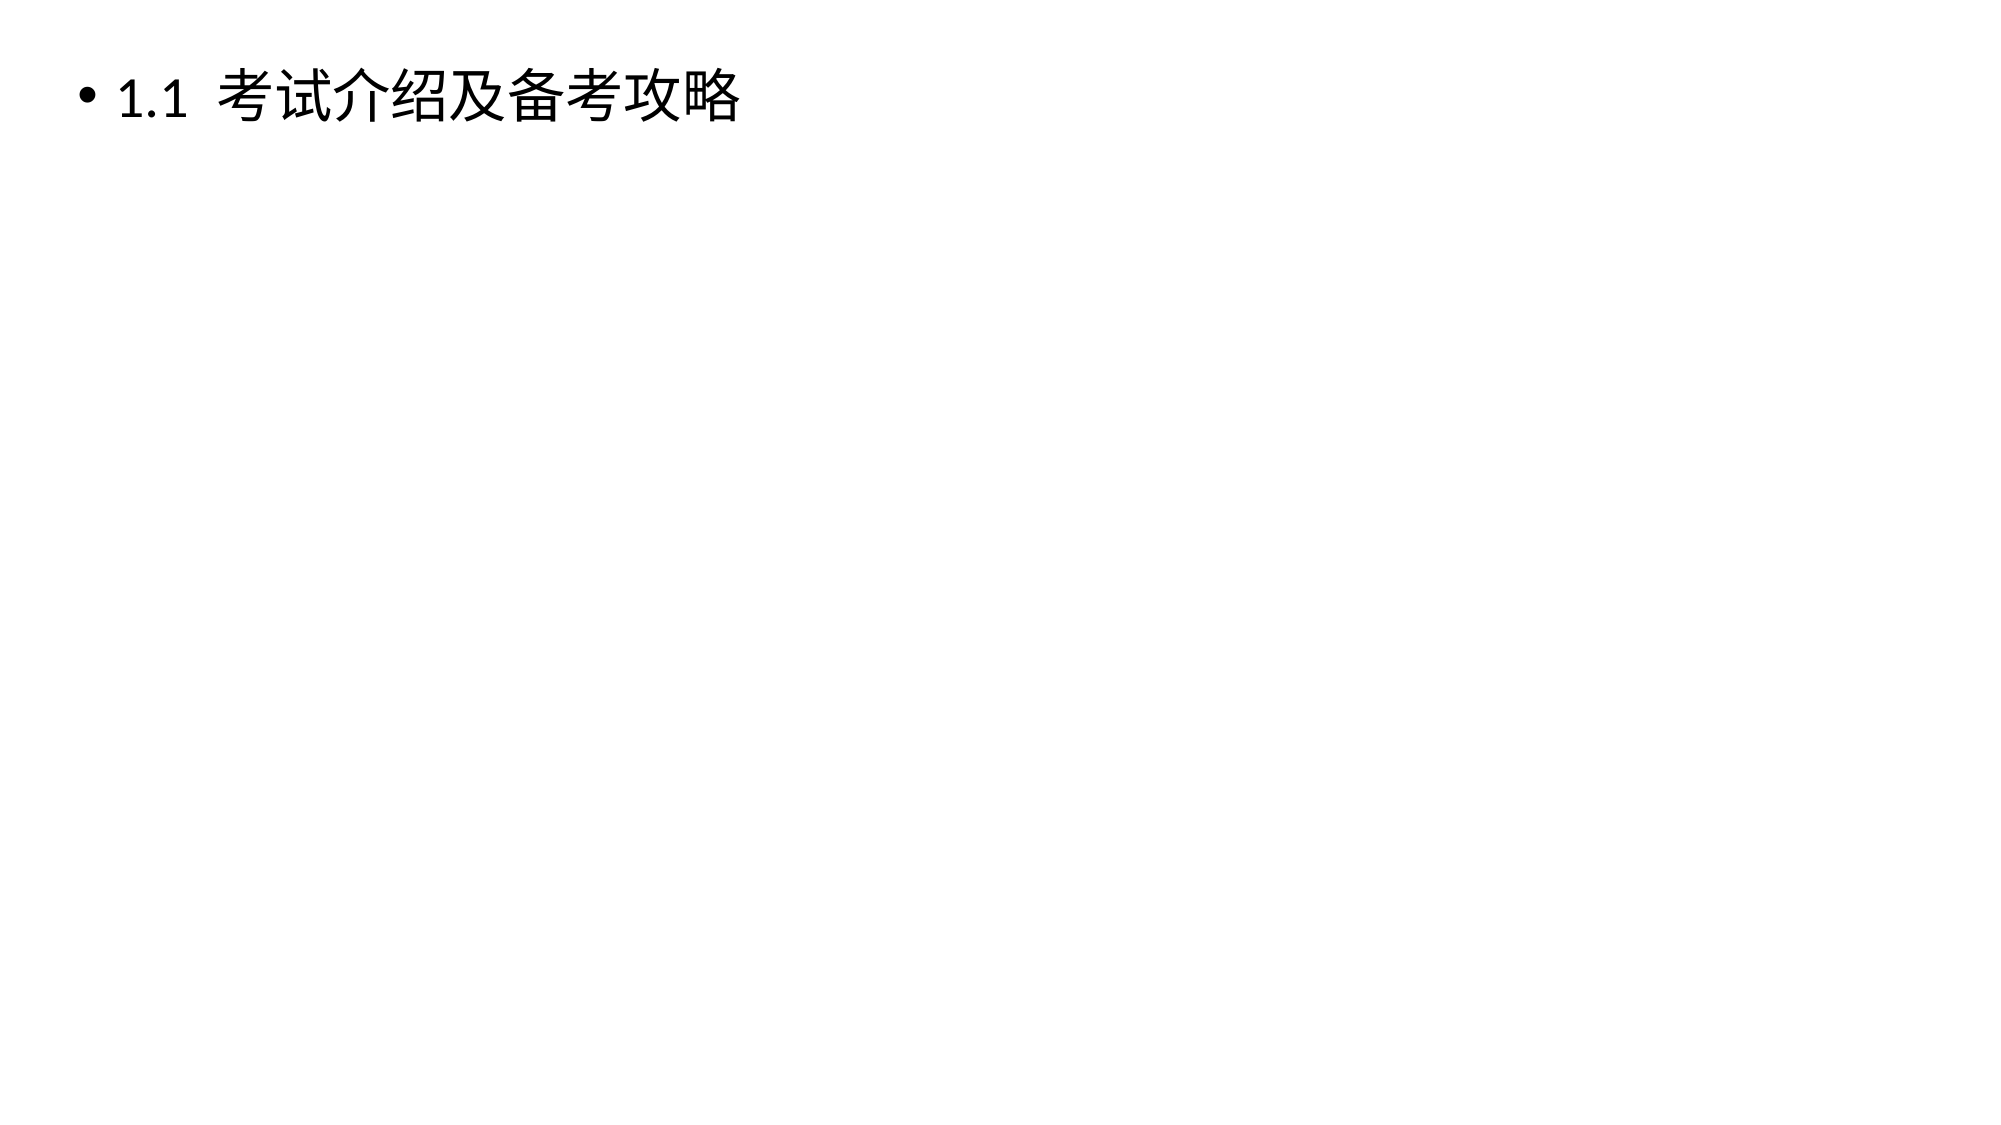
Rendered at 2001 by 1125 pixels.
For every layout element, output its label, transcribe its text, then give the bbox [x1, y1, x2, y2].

list 1.1 考试介绍及备考攻略 [62, 59, 1788, 773]
